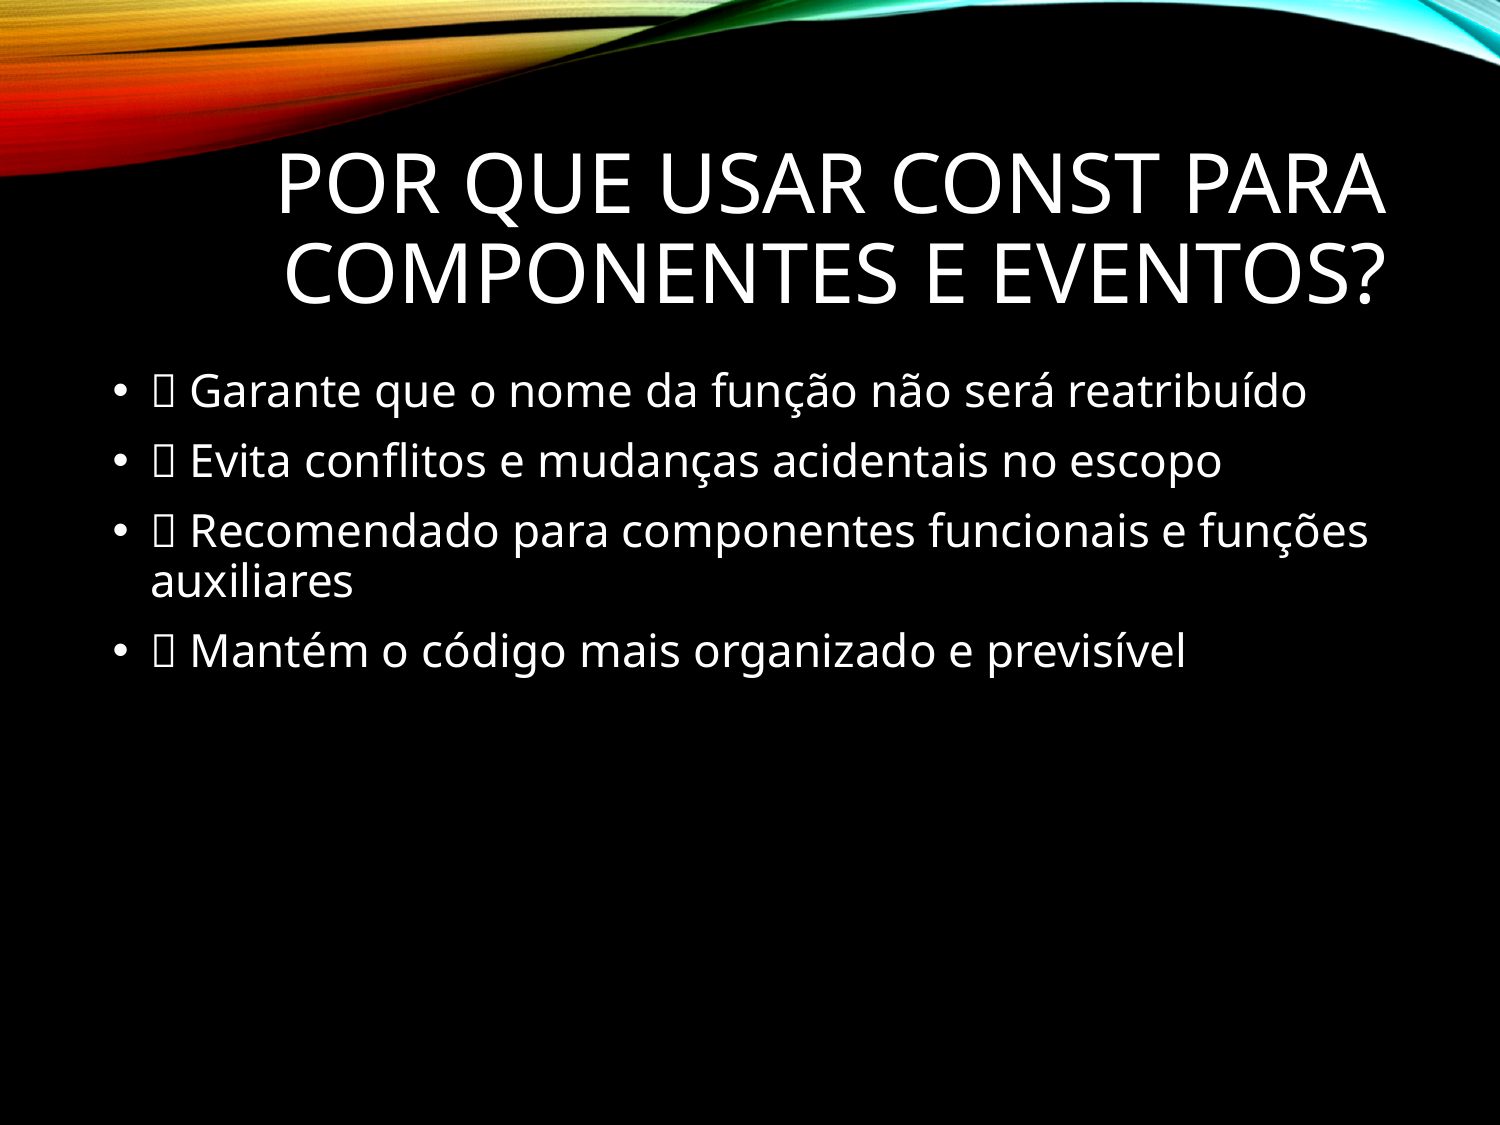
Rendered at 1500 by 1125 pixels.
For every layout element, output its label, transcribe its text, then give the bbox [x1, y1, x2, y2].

title Por que usar const para componentes e eventos? [97, 125, 1403, 338]
list ✅ Garante que o nome da função não será reatribuído ✅ Evita conflitos e mudanças acidentais no escopo 📌 Recomendado para componentes funcionais e funções auxiliares 📌 Mantém o código mais organizado e previsível [97, 360, 1403, 1028]
picture [0, 0, 1500, 178]
